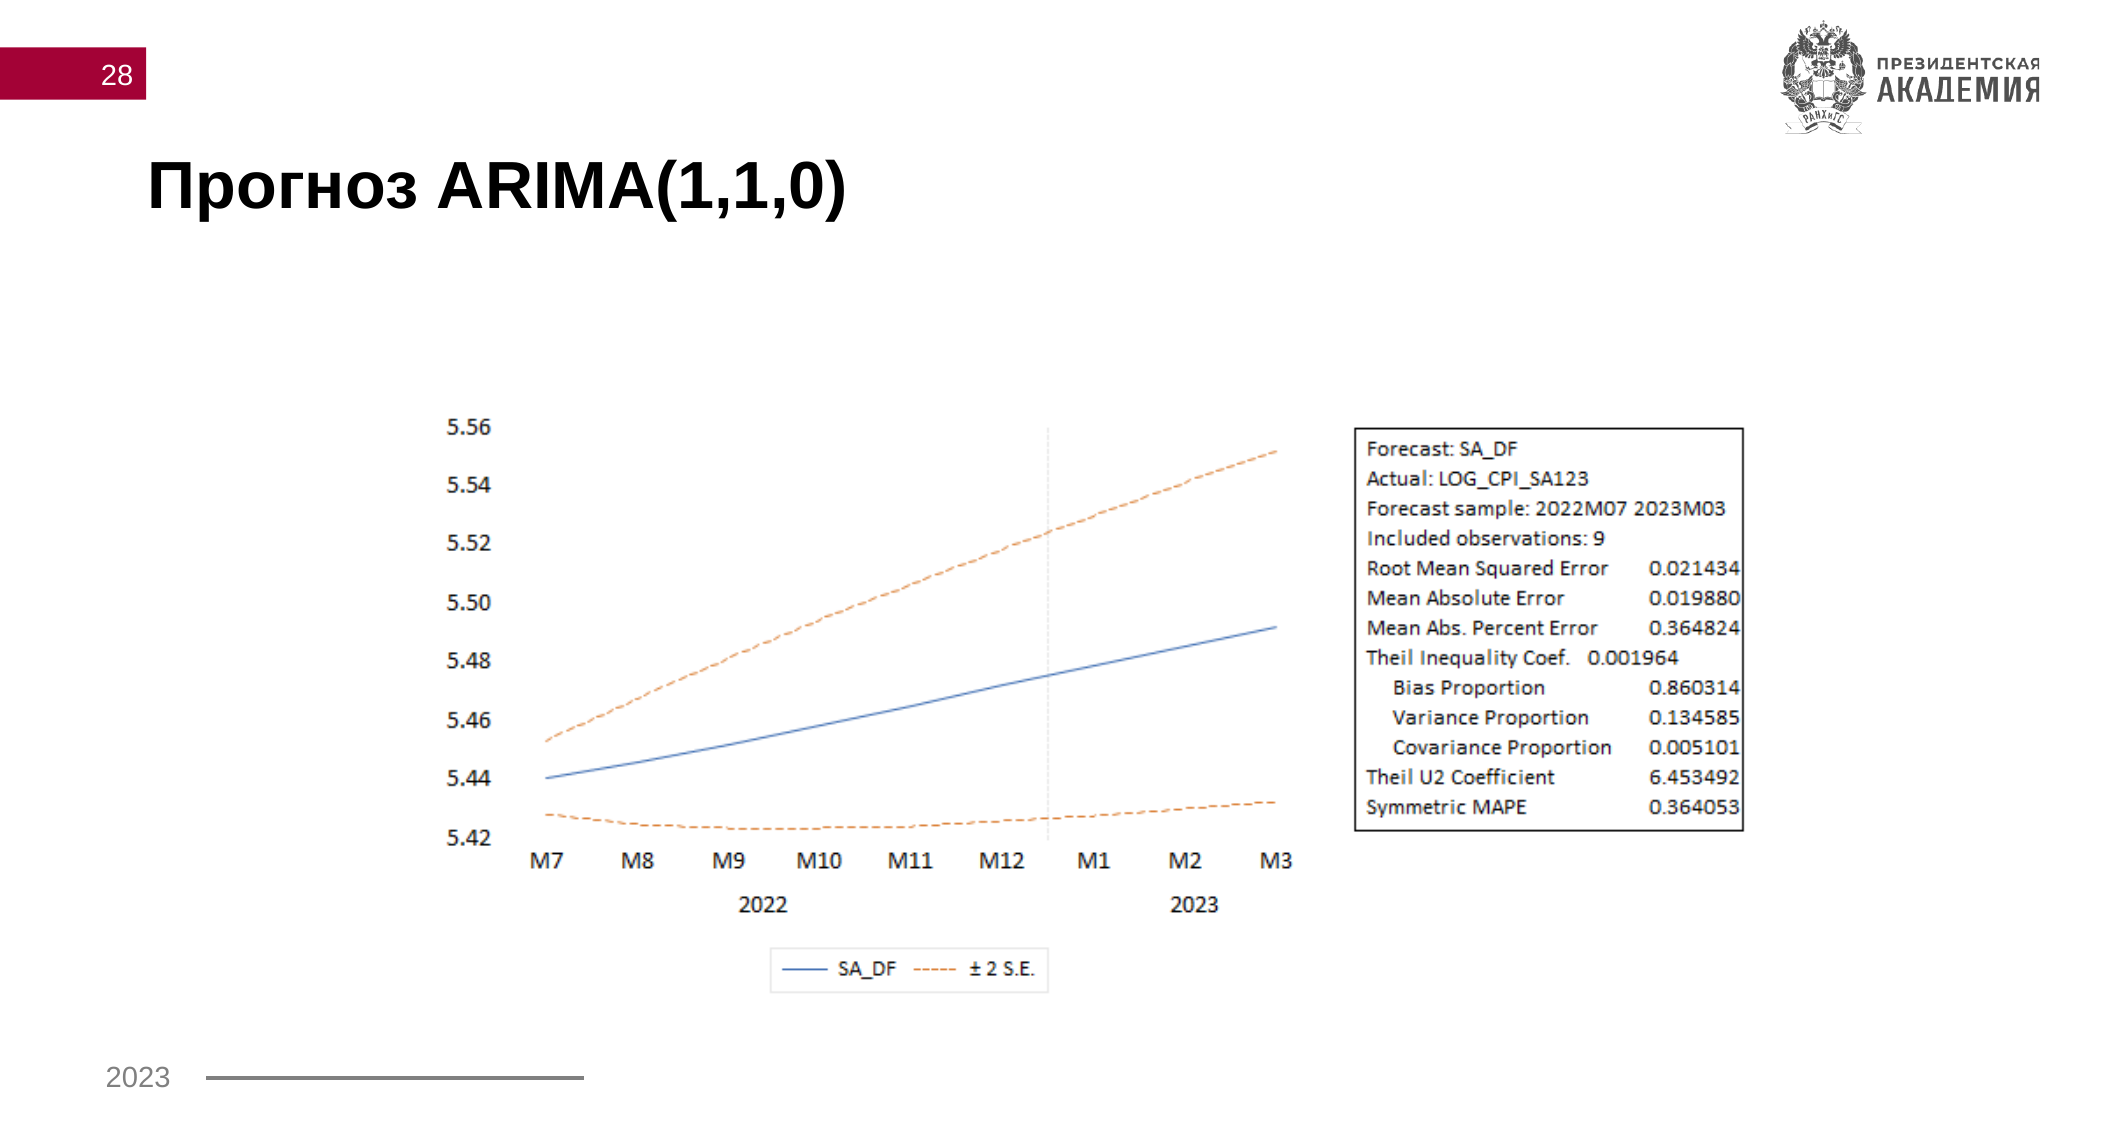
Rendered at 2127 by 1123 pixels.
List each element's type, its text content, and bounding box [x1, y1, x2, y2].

picture [414, 328, 1753, 1004]
title Прогноз ARIMA(1,1,0) [147, 150, 1567, 239]
slide_number 28 [0, 43, 149, 104]
picture [1780, 20, 2040, 134]
